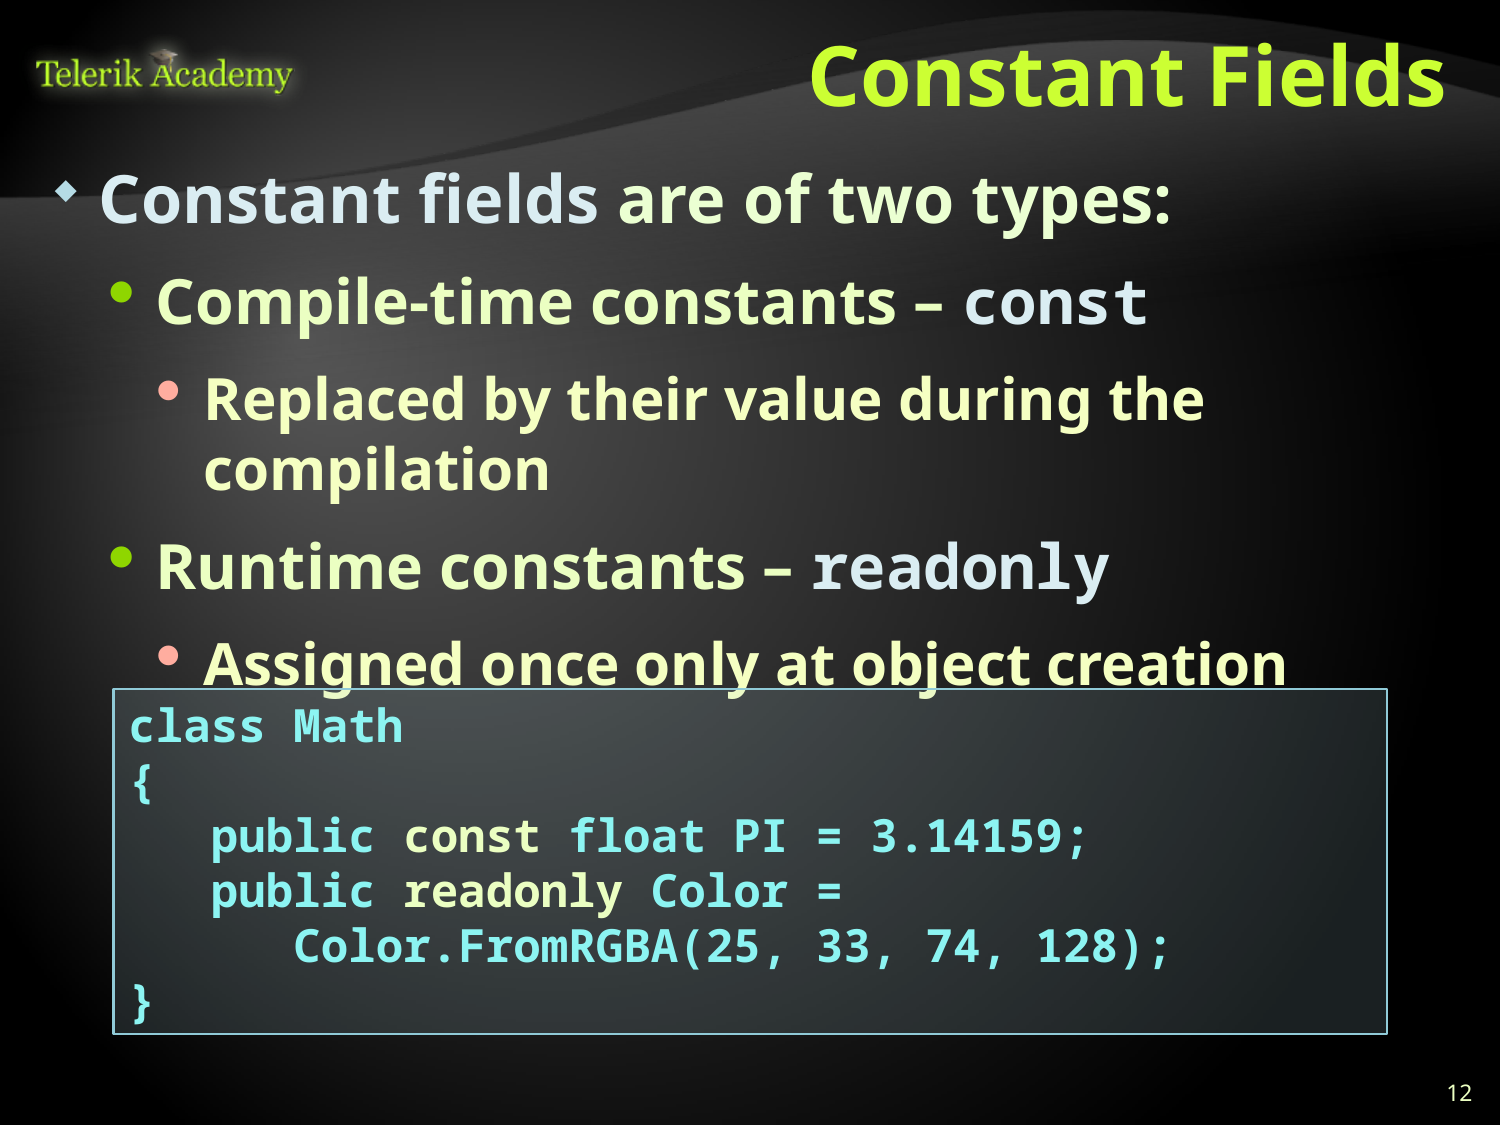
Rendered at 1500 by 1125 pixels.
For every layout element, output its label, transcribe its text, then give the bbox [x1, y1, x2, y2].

list Constant fields are of two types: Compile-time constants – const Replaced by their value during the compilation Runtime constants – readonly Assigned once only at object creation [37, 149, 1463, 1100]
slide_number 12 [1412, 1074, 1488, 1113]
text_box class Math { public const float PI = 3.14159; public readonly Color = Color.FromRGBA(25, 33, 74, 128); } [113, 689, 1388, 1034]
title Constant Fields [300, 12, 1463, 149]
picture [0, 0, 1500, 1125]
